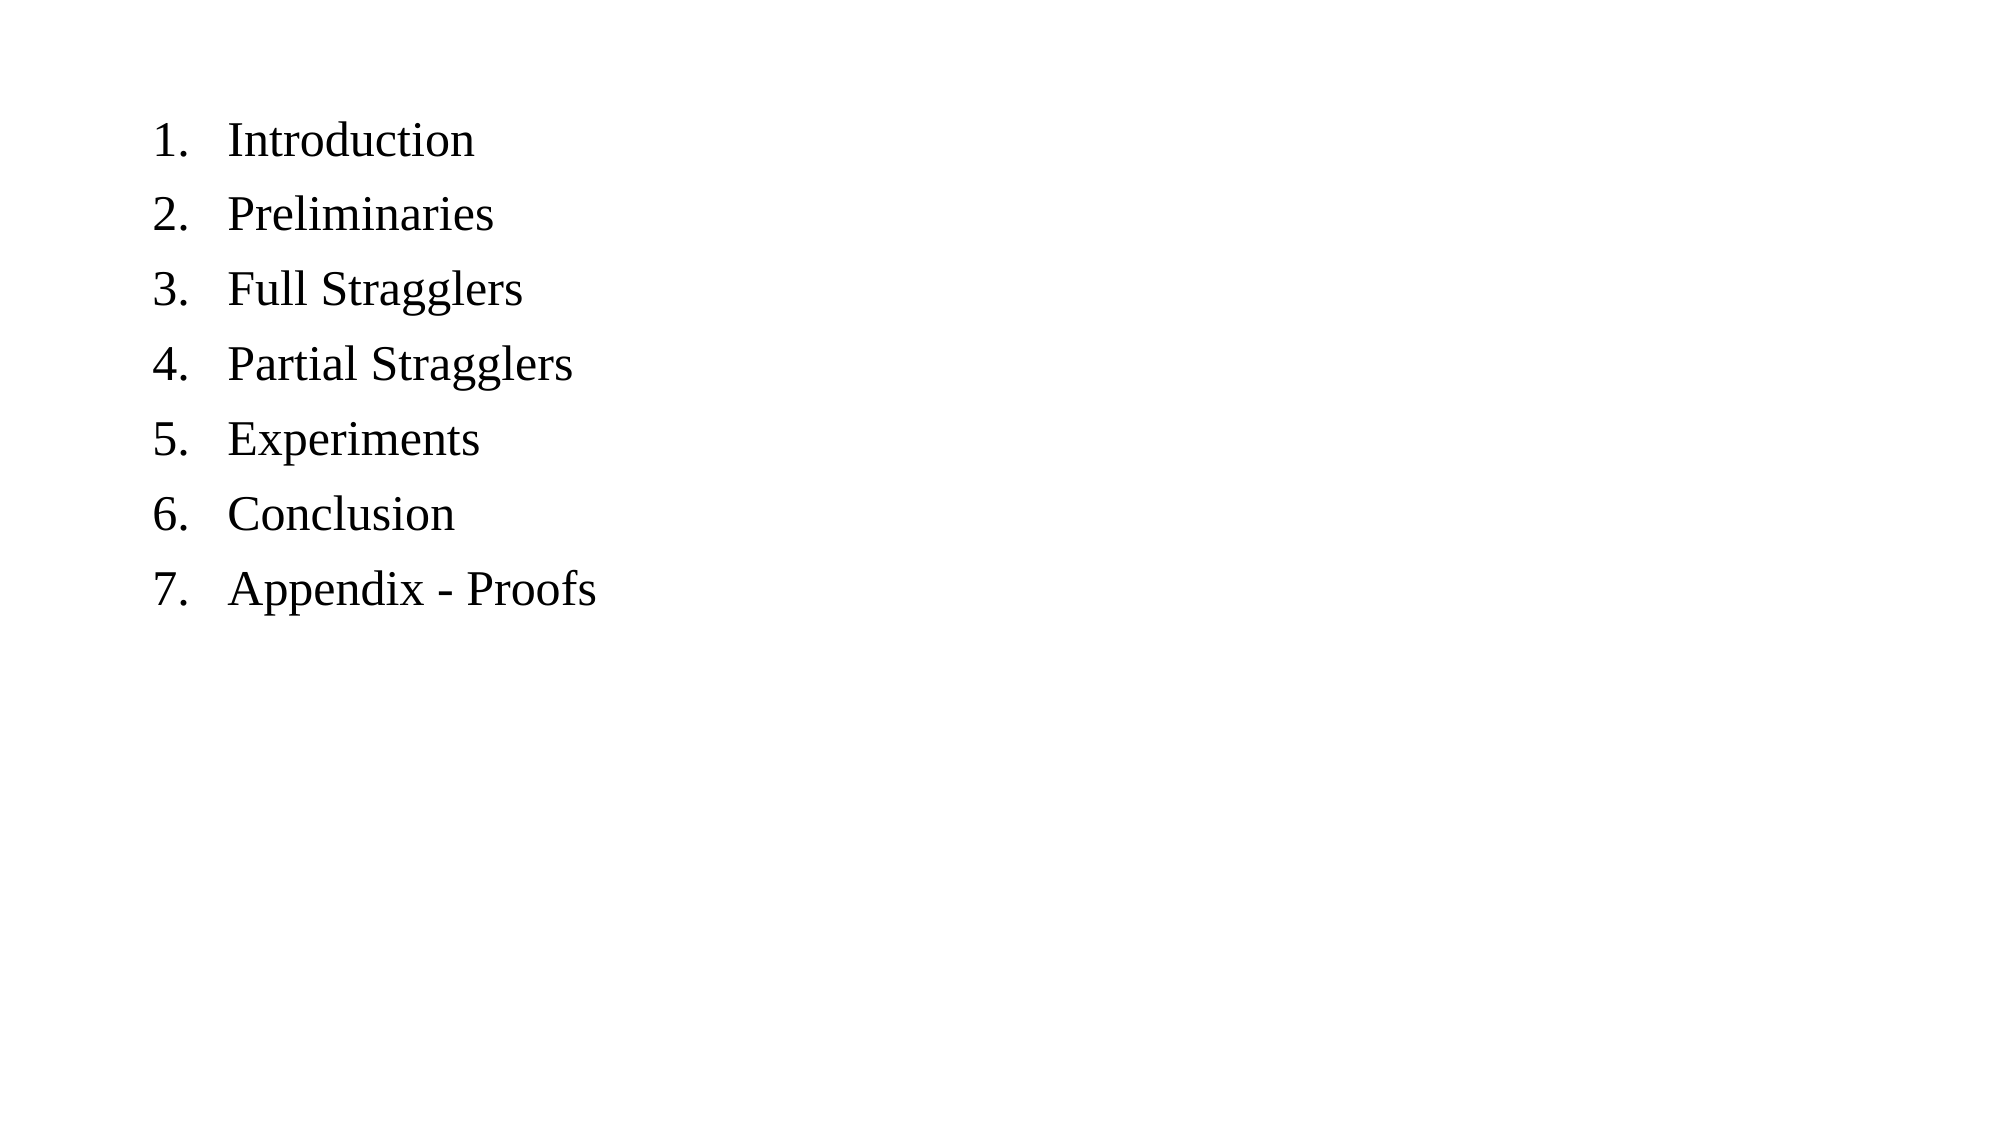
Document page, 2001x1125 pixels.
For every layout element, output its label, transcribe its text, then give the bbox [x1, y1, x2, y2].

list Introduction Preliminaries Full Stragglers Partial Stragglers Experiments Conclusion Appendix - Proofs [137, 105, 1863, 1014]
